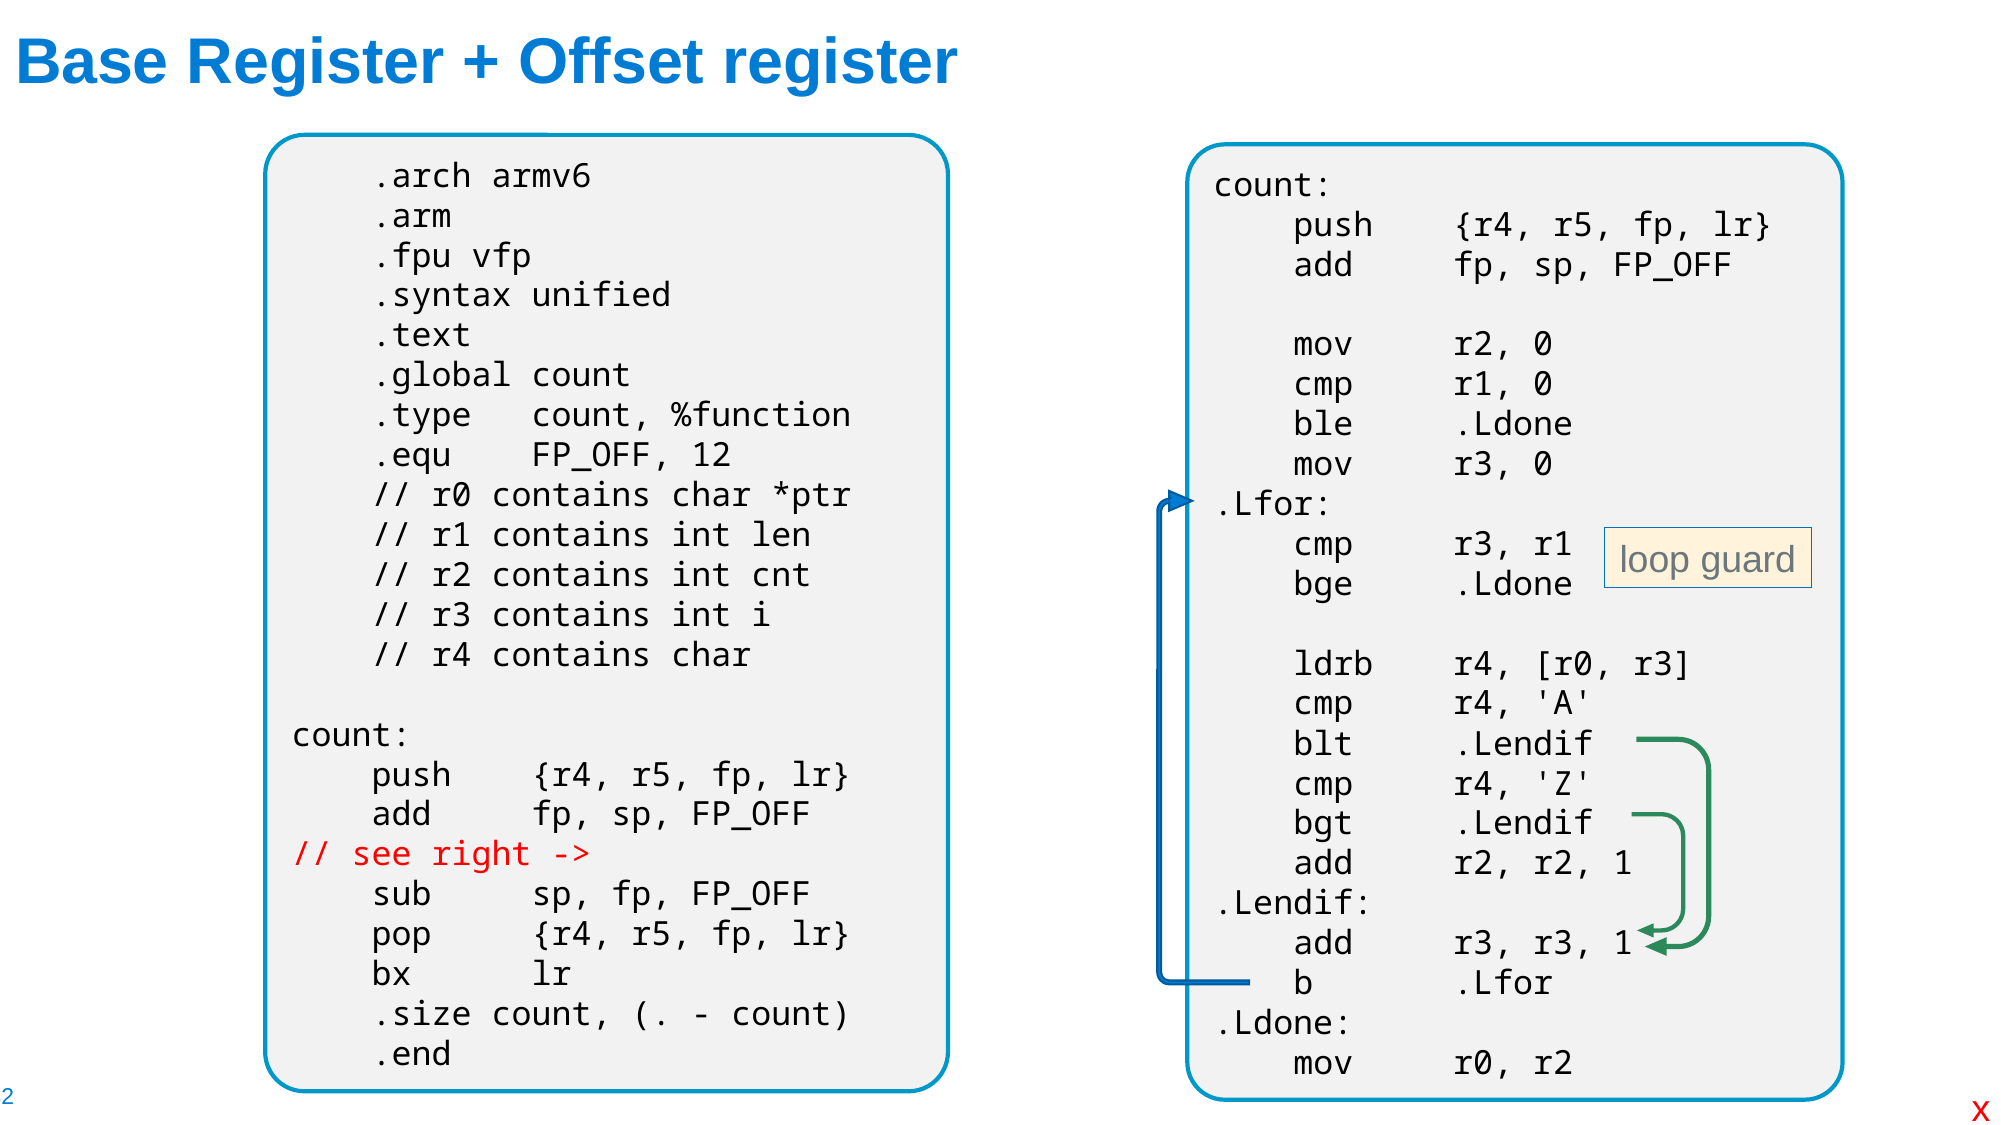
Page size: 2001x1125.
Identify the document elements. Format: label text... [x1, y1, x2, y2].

text_box x [1956, 1076, 2000, 1125]
text_box loop guard [1604, 527, 1812, 588]
text_box count: push {r4, r5, fp, lr} add fp, sp, FP_OFF mov r2, 0 cmp r1, 0 ble .Ldone mov r3, 0 .Lfor: cmp r3, r1 bge .Ldone ldrb r4, [r0, r3] cmp r4, 'A' blt .Lendif cmp r4, 'Z' bgt .Lendif add r2, r2, 1 .Lendif: add r3, r3, 1 b .Lfor .Ldone: mov r0, r2 [1187, 144, 1843, 1100]
text_box [1636, 736, 1712, 956]
title Base Register + Offset register [0, 0, 1115, 105]
text_box [1631, 812, 1686, 938]
text_box .arch armv6 .arm .fpu vfp .syntax unified .text .global count .type count, %function .equ FP_OFF, 12 // r0 contains char *ptr // r1 contains int len // r2 contains int cnt // r3 contains int i // r4 contains char count: push {r4, r5, fp, lr} add fp, sp, FP_OFF // see right -> sub sp, fp, FP_OFF pop {r4, r5, fp, lr} bx lr .size count, (. - count) .end [265, 134, 948, 1092]
text_box [1156, 489, 1251, 986]
